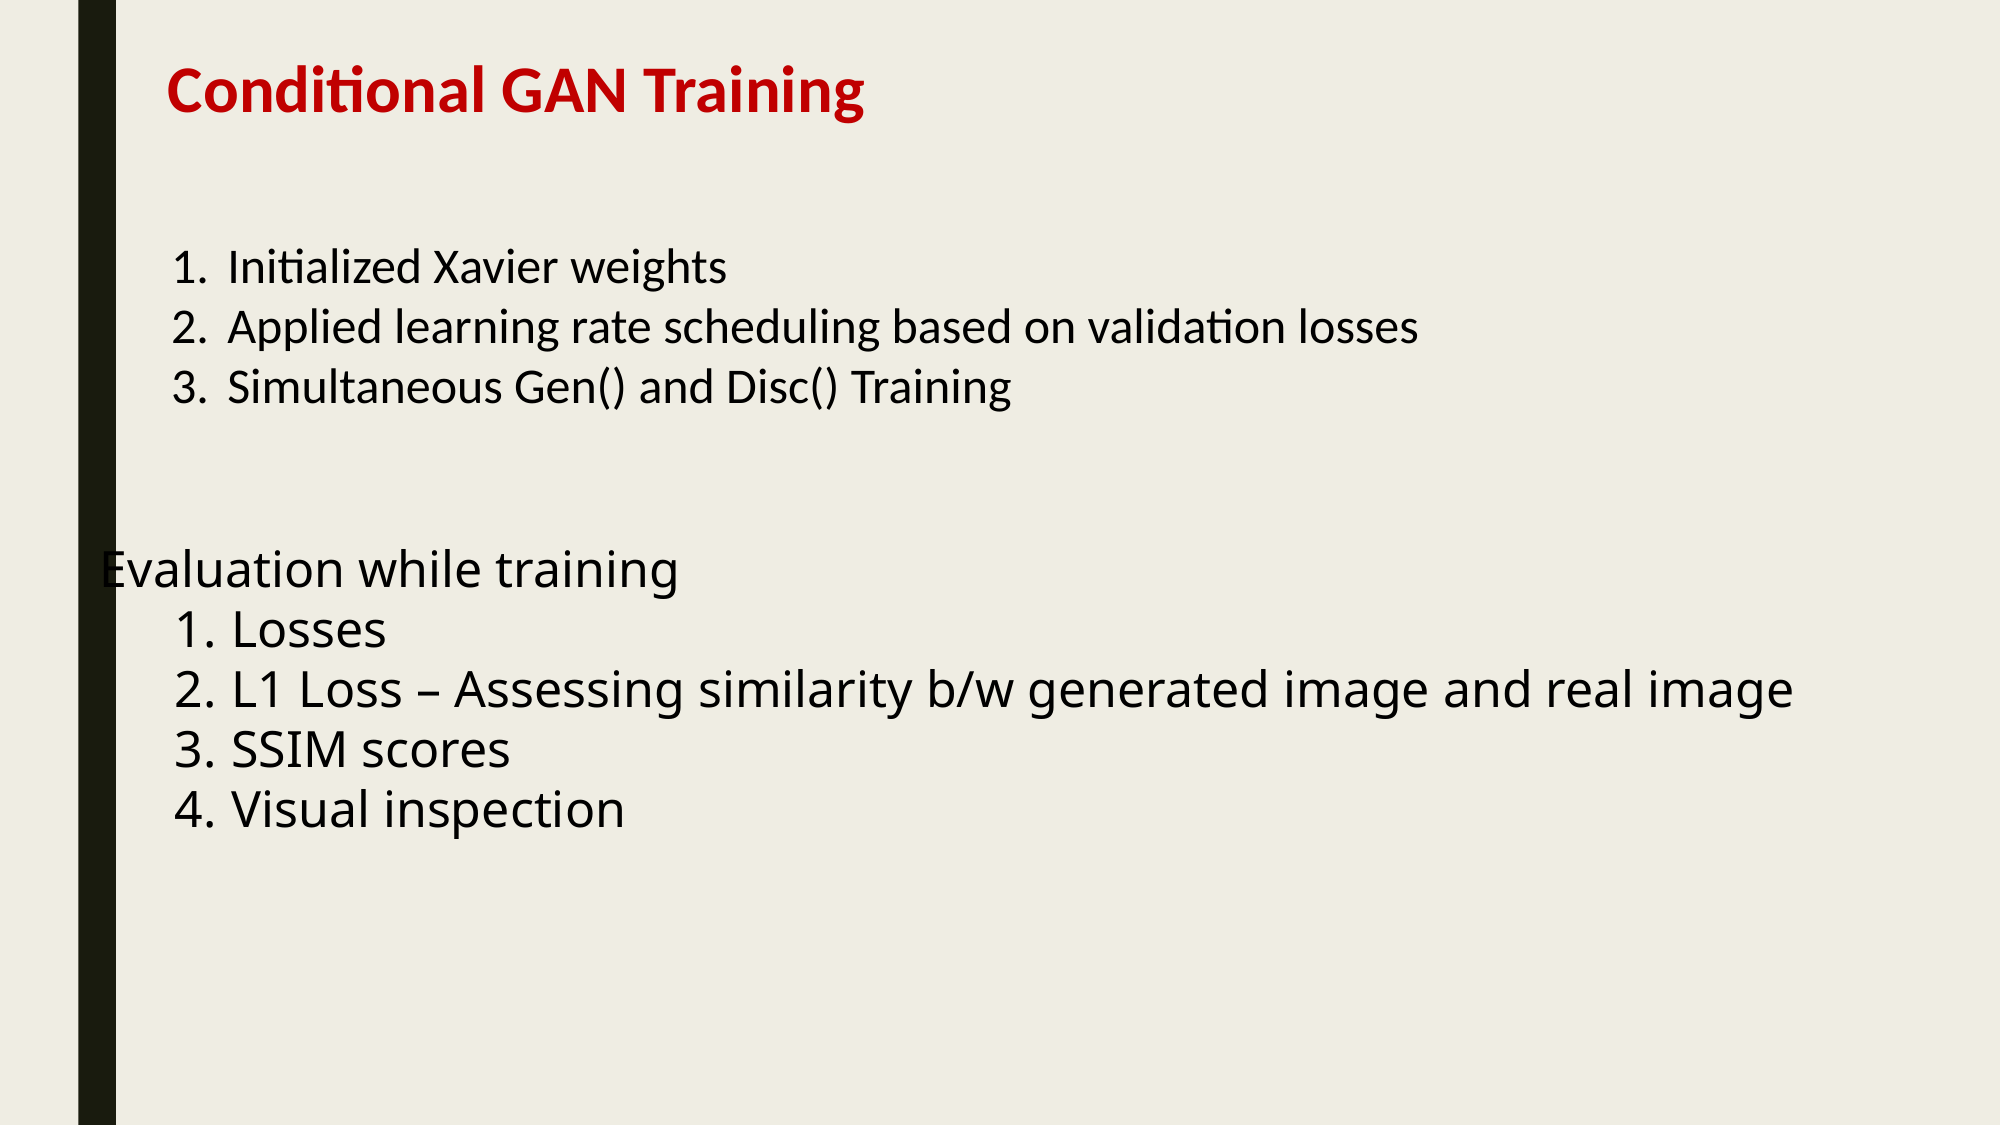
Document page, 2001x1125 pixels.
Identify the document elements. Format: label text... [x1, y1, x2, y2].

text_box Evaluation while training Losses L1 Loss – Assessing similarity b/w generated image and real image SSIM scores Visual inspection [85, 530, 1811, 846]
text_box Initialized Xavier weights Applied learning rate scheduling based on validation losses Simultaneous Gen() and Disc() Training [156, 226, 1435, 482]
text_box Conditional GAN Training [153, 38, 881, 133]
